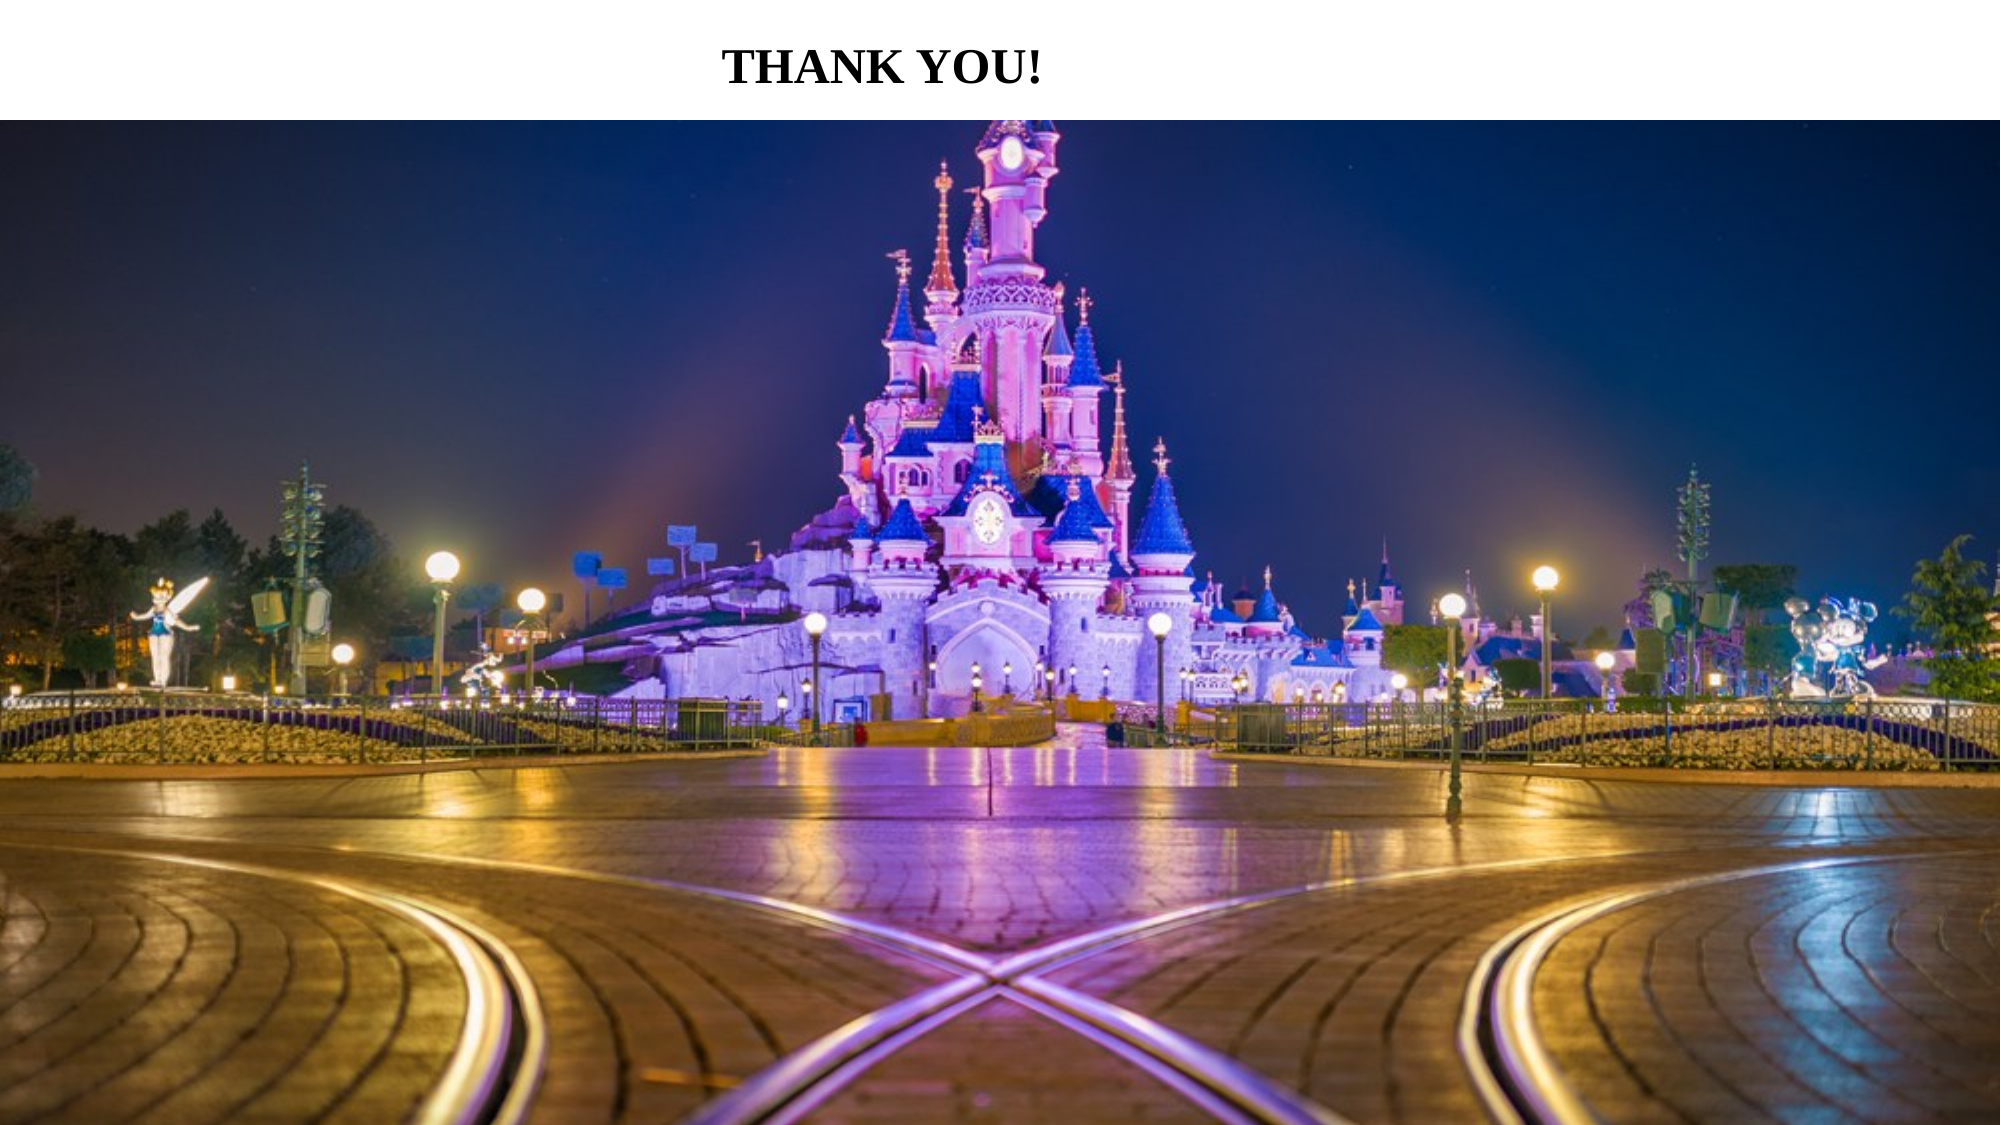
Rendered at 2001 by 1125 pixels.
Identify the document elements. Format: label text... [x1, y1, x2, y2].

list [0, 119, 2000, 1125]
text_box THANK YOU! [706, 25, 1059, 101]
